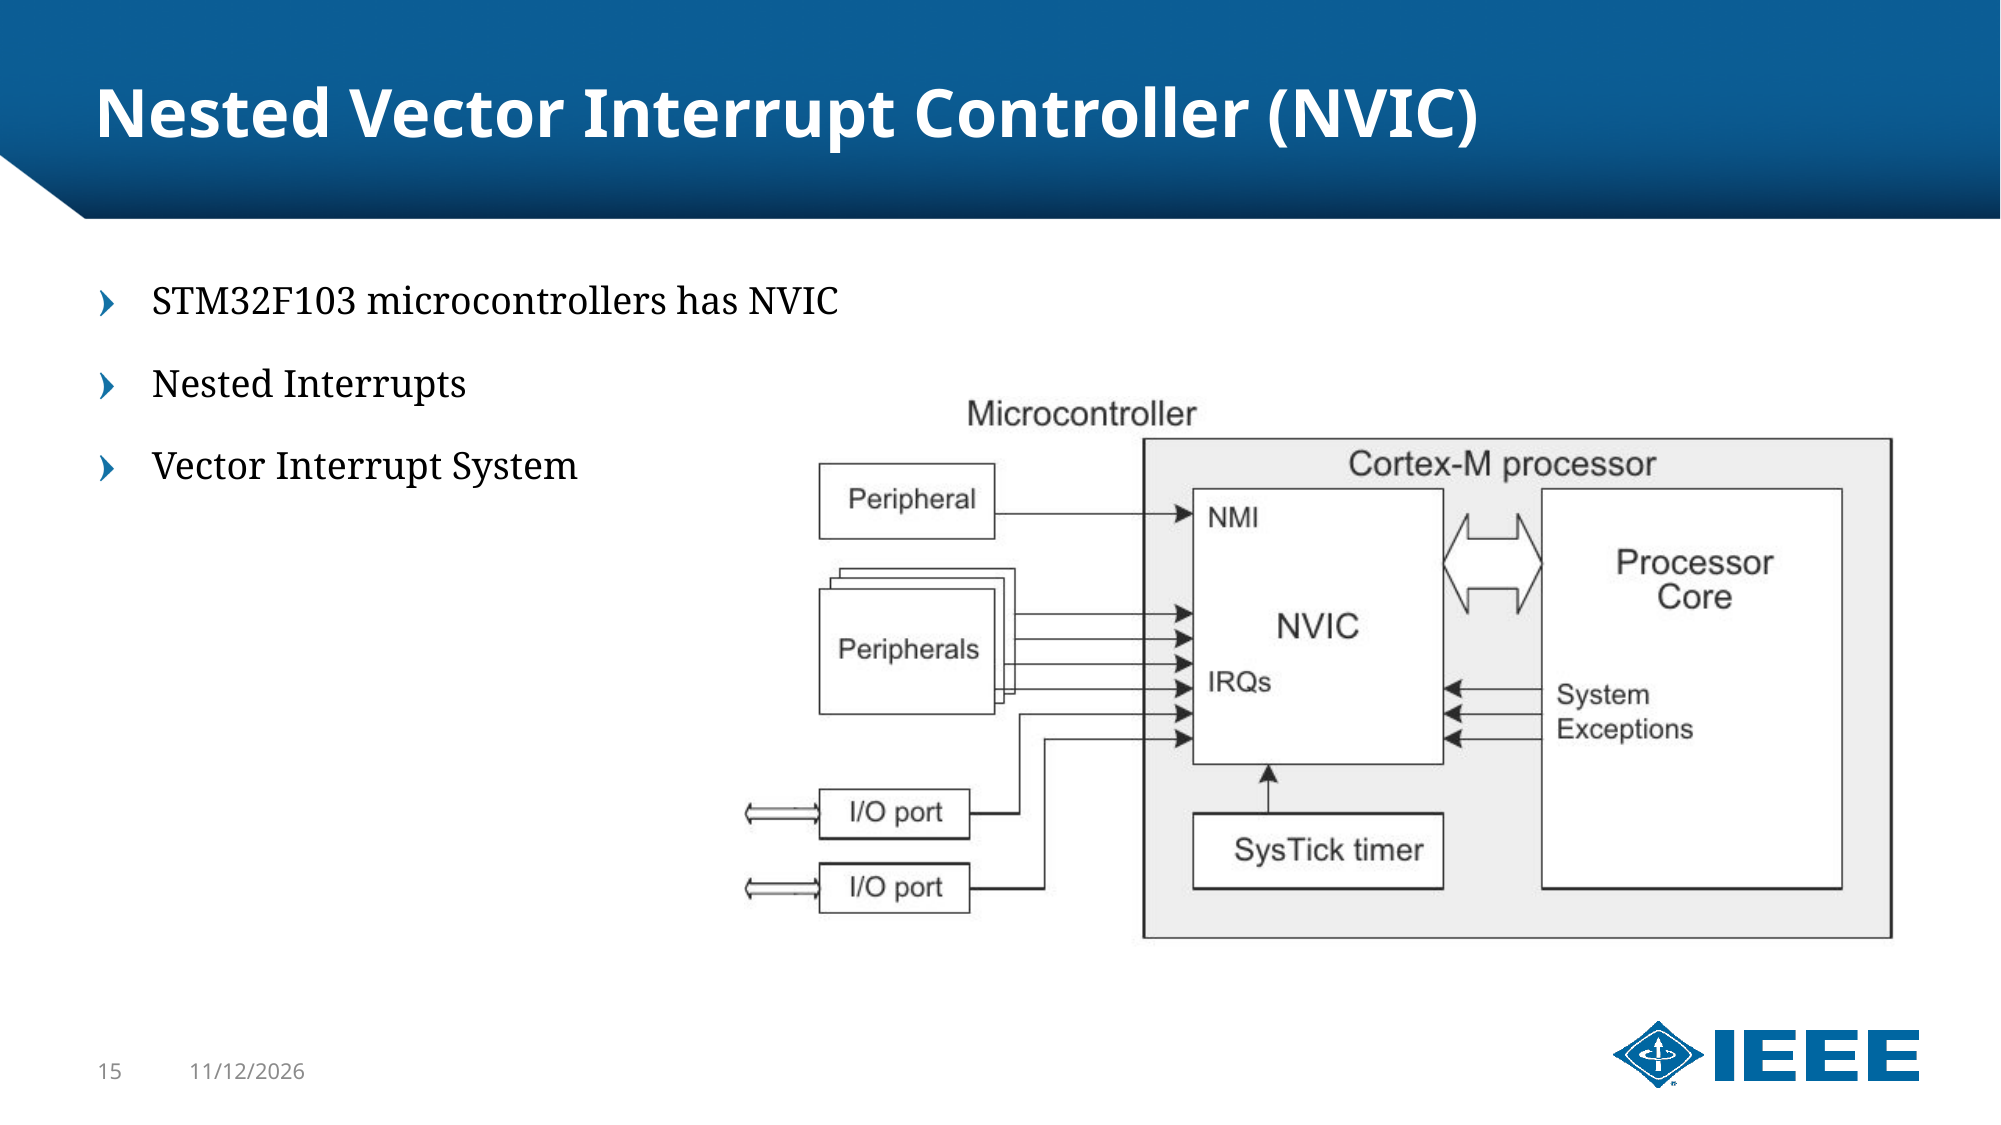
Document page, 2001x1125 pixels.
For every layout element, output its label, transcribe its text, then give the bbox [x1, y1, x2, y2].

slide_number 15 [97, 1042, 176, 1103]
list STM32F103 microcontrollers has NVIC Nested Interrupts Vector Interrupt System [80, 270, 1902, 990]
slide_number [189, 1042, 549, 1103]
picture [0, 0, 2001, 1125]
title Nested Vector Interrupt Controller (NVIC) [79, 22, 1901, 199]
